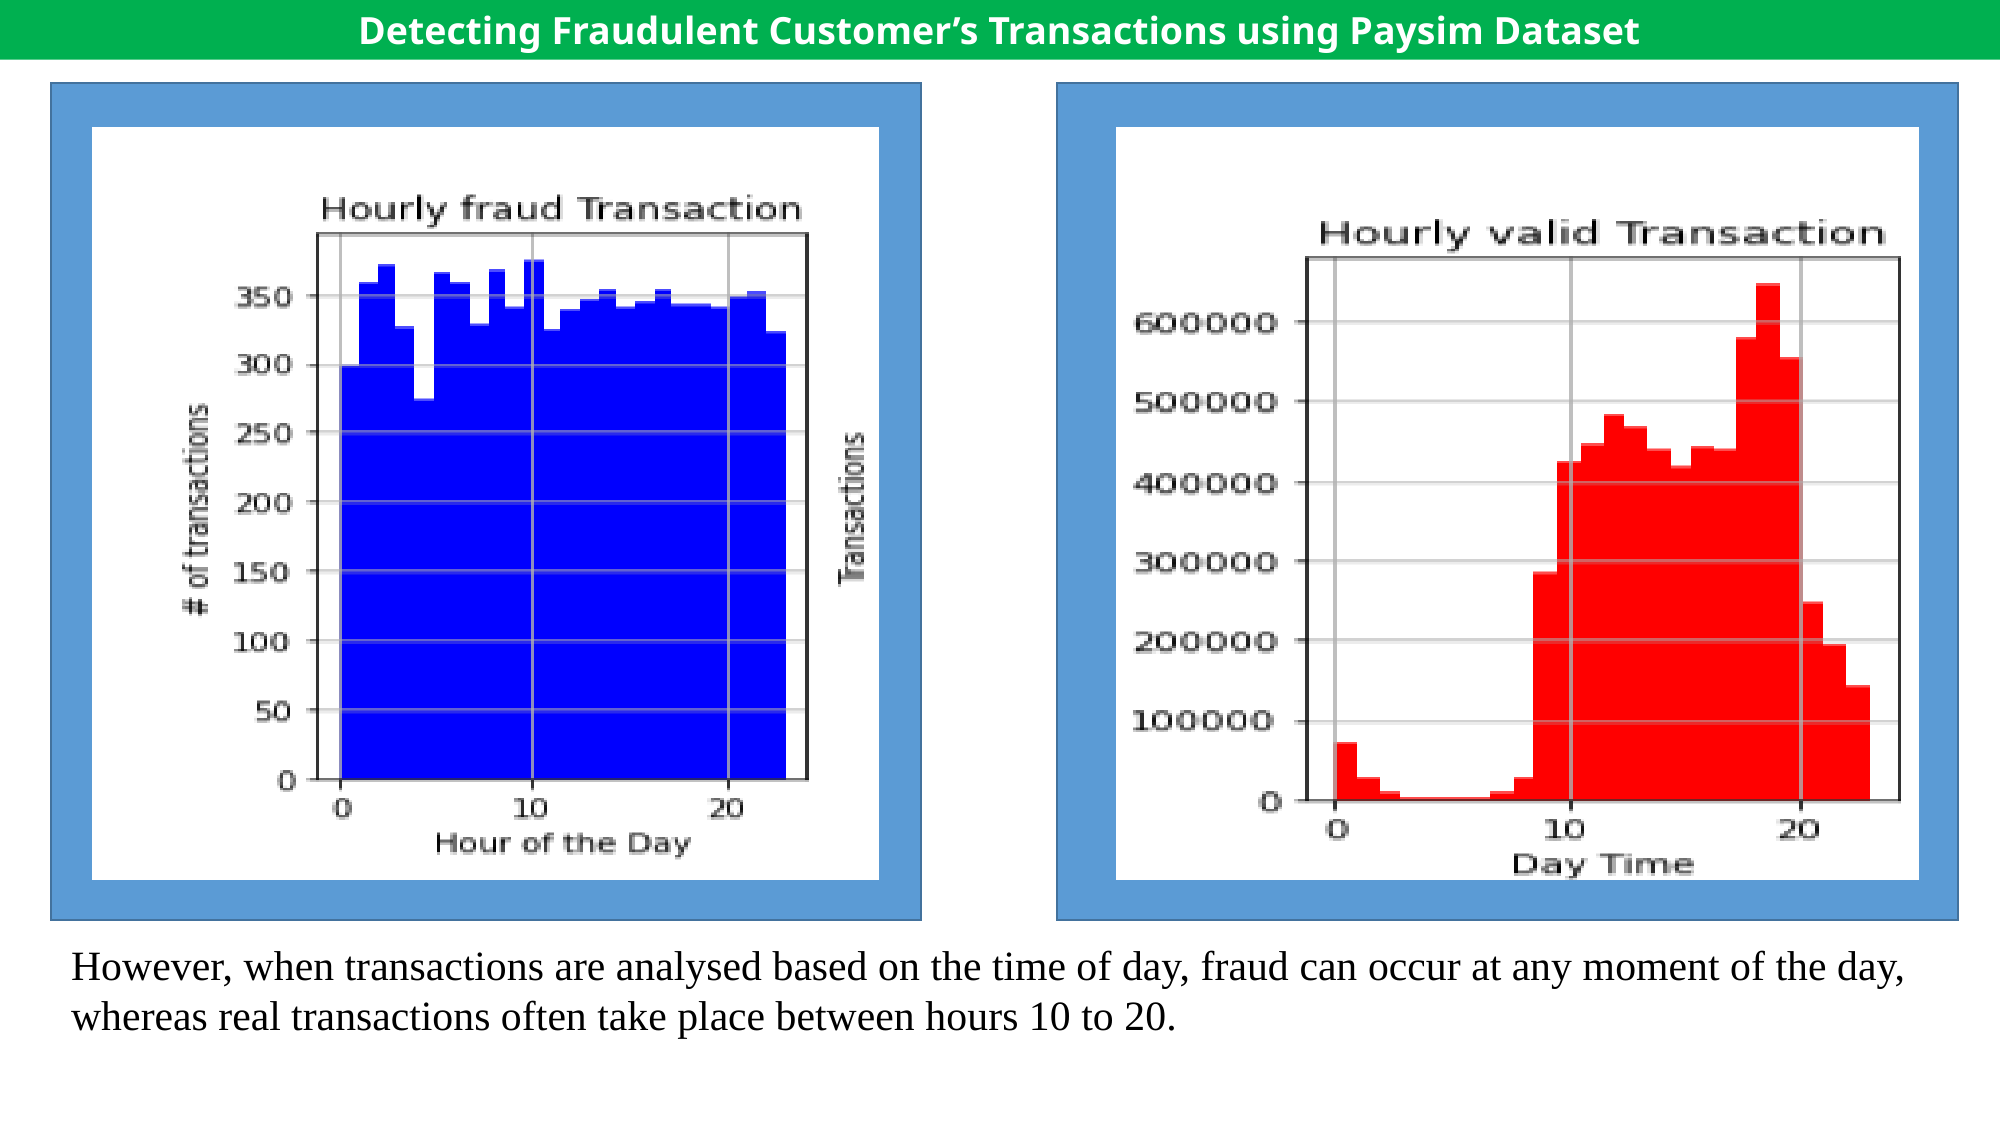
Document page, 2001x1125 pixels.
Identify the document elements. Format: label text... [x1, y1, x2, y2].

picture [92, 127, 879, 880]
text_box [1056, 82, 1959, 921]
picture [1116, 127, 1919, 880]
subtitle However, when transactions are analysed based on the time of day, fraud can occur at any moment of the day, whereas real transactions often take place between hours 10 to 20. [55, 852, 1963, 1125]
text_box [50, 82, 922, 921]
text_box Detecting Fraudulent Customer’s Transactions using Paysim Dataset [0, 0, 2000, 60]
